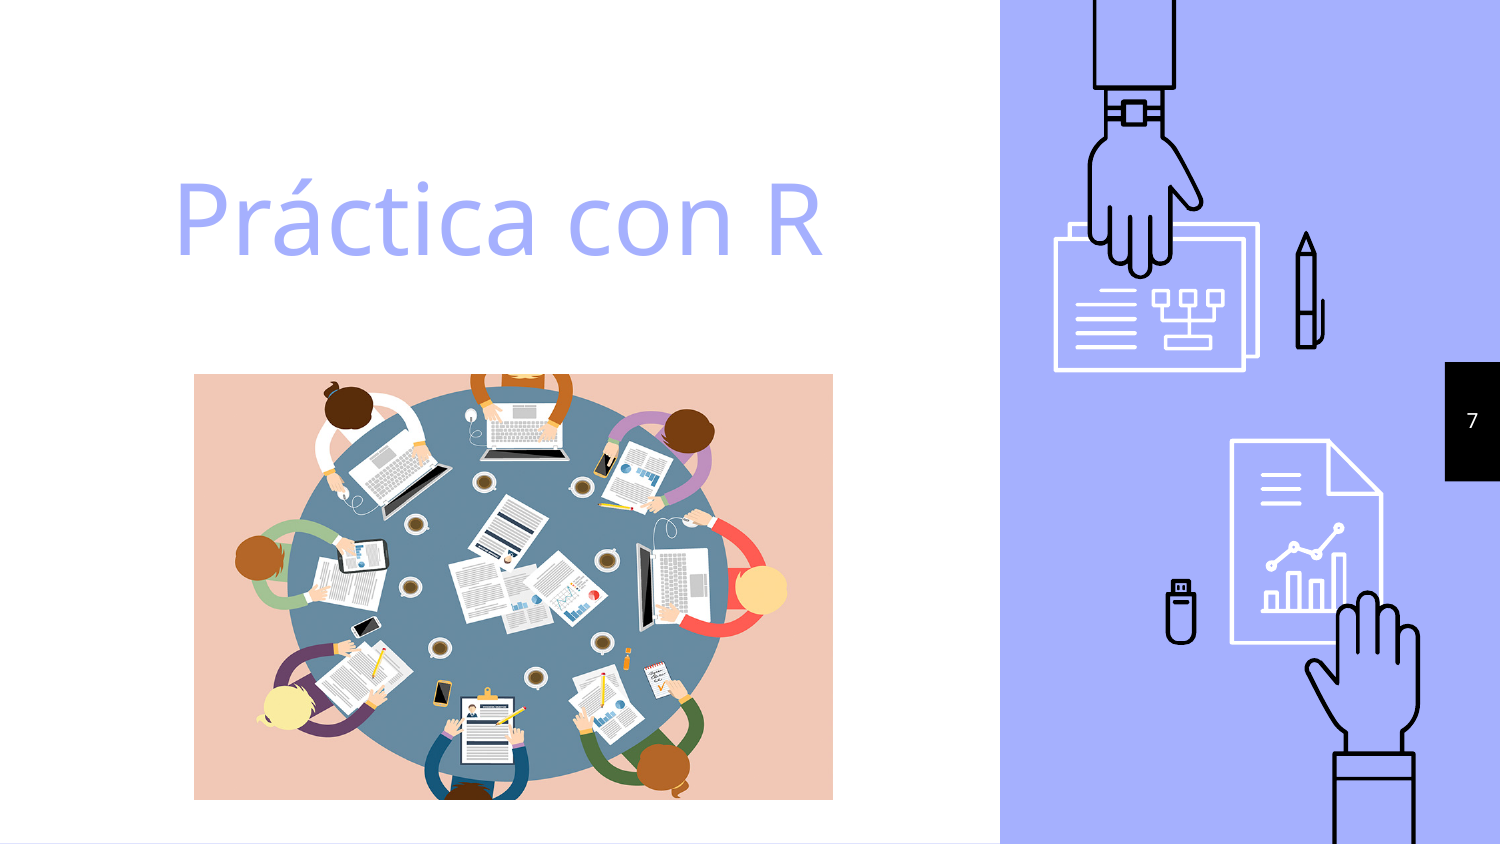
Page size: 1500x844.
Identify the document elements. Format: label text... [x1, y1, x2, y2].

text_box Práctica con R [76, 150, 920, 291]
picture [194, 374, 833, 801]
slide_number 7 [1444, 362, 1500, 482]
